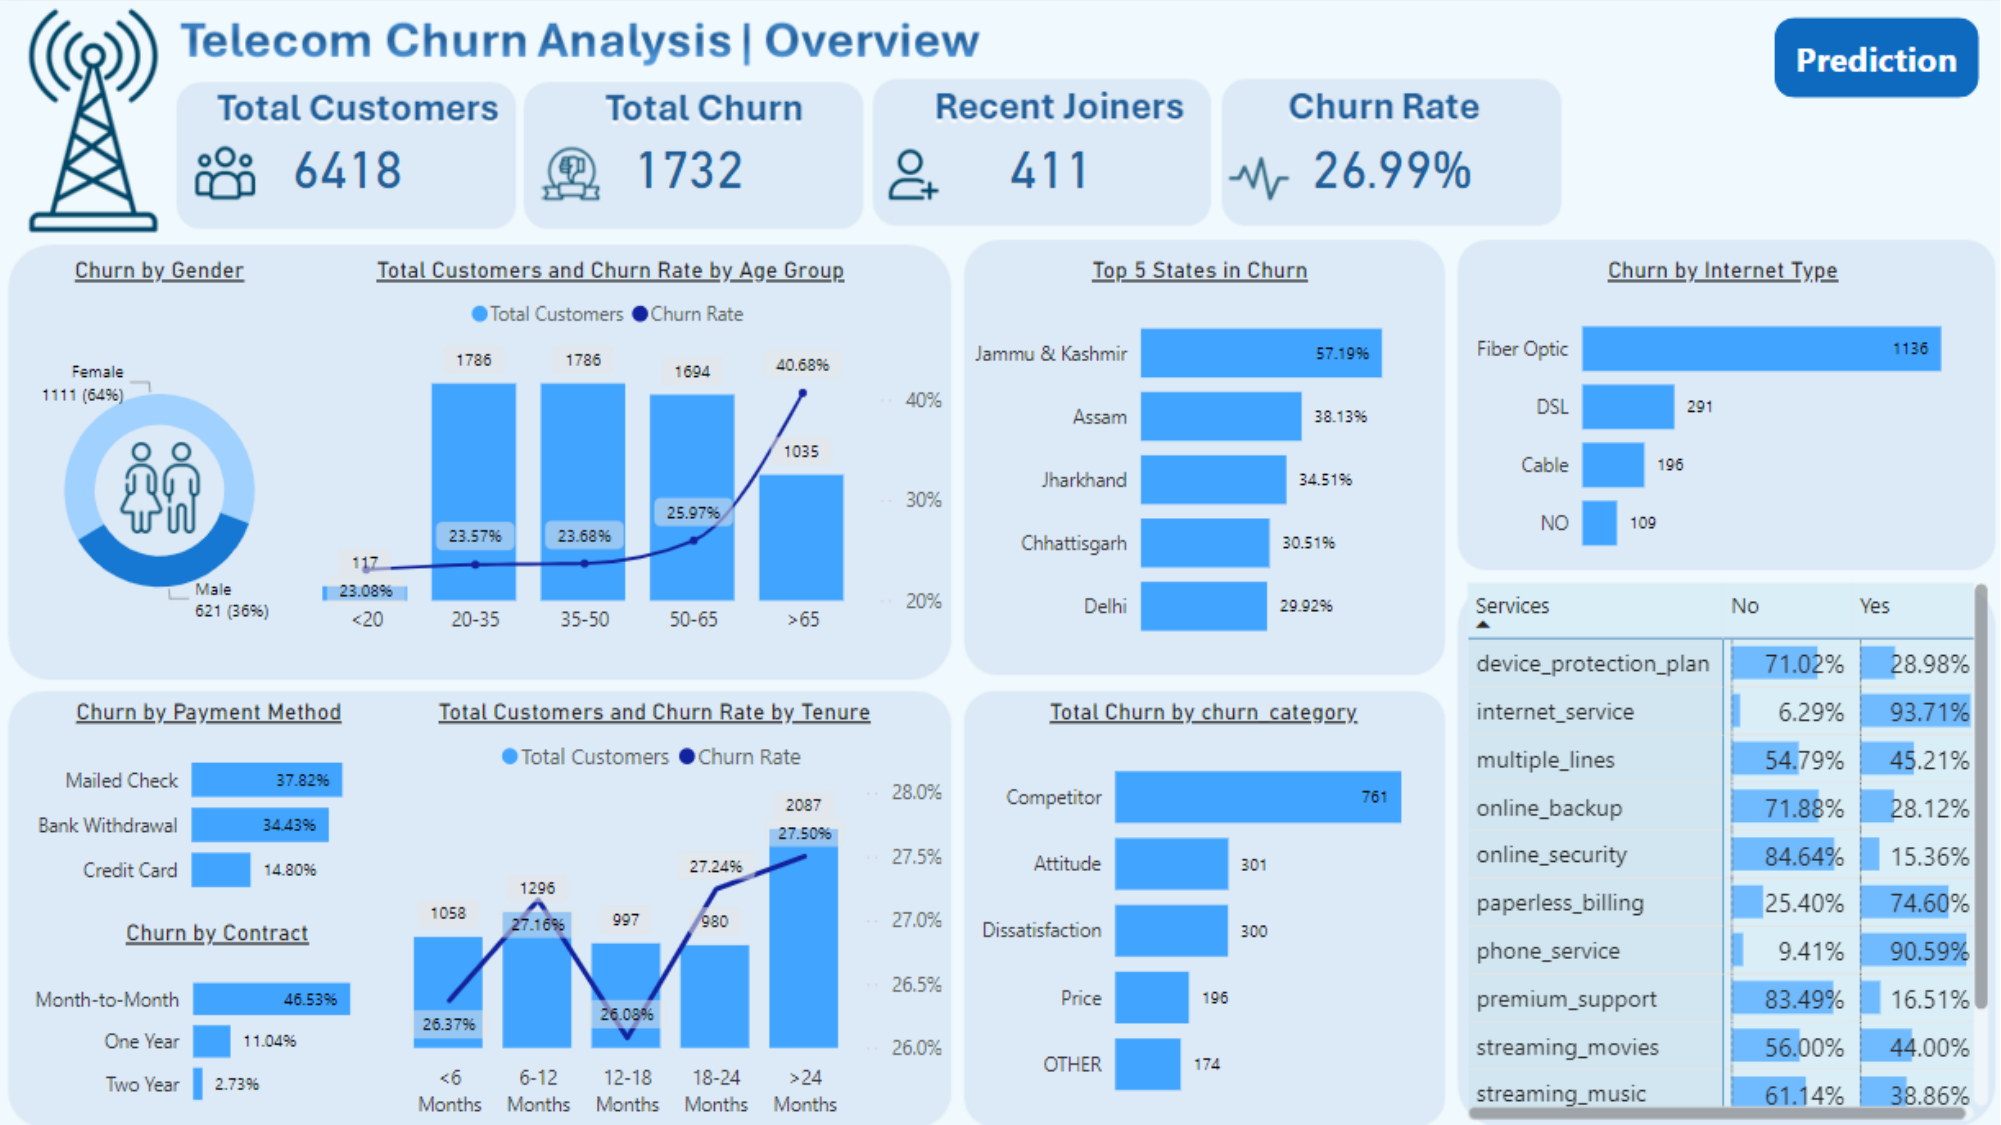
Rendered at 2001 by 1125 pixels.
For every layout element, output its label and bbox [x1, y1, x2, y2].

list [0, 0, 2000, 1125]
